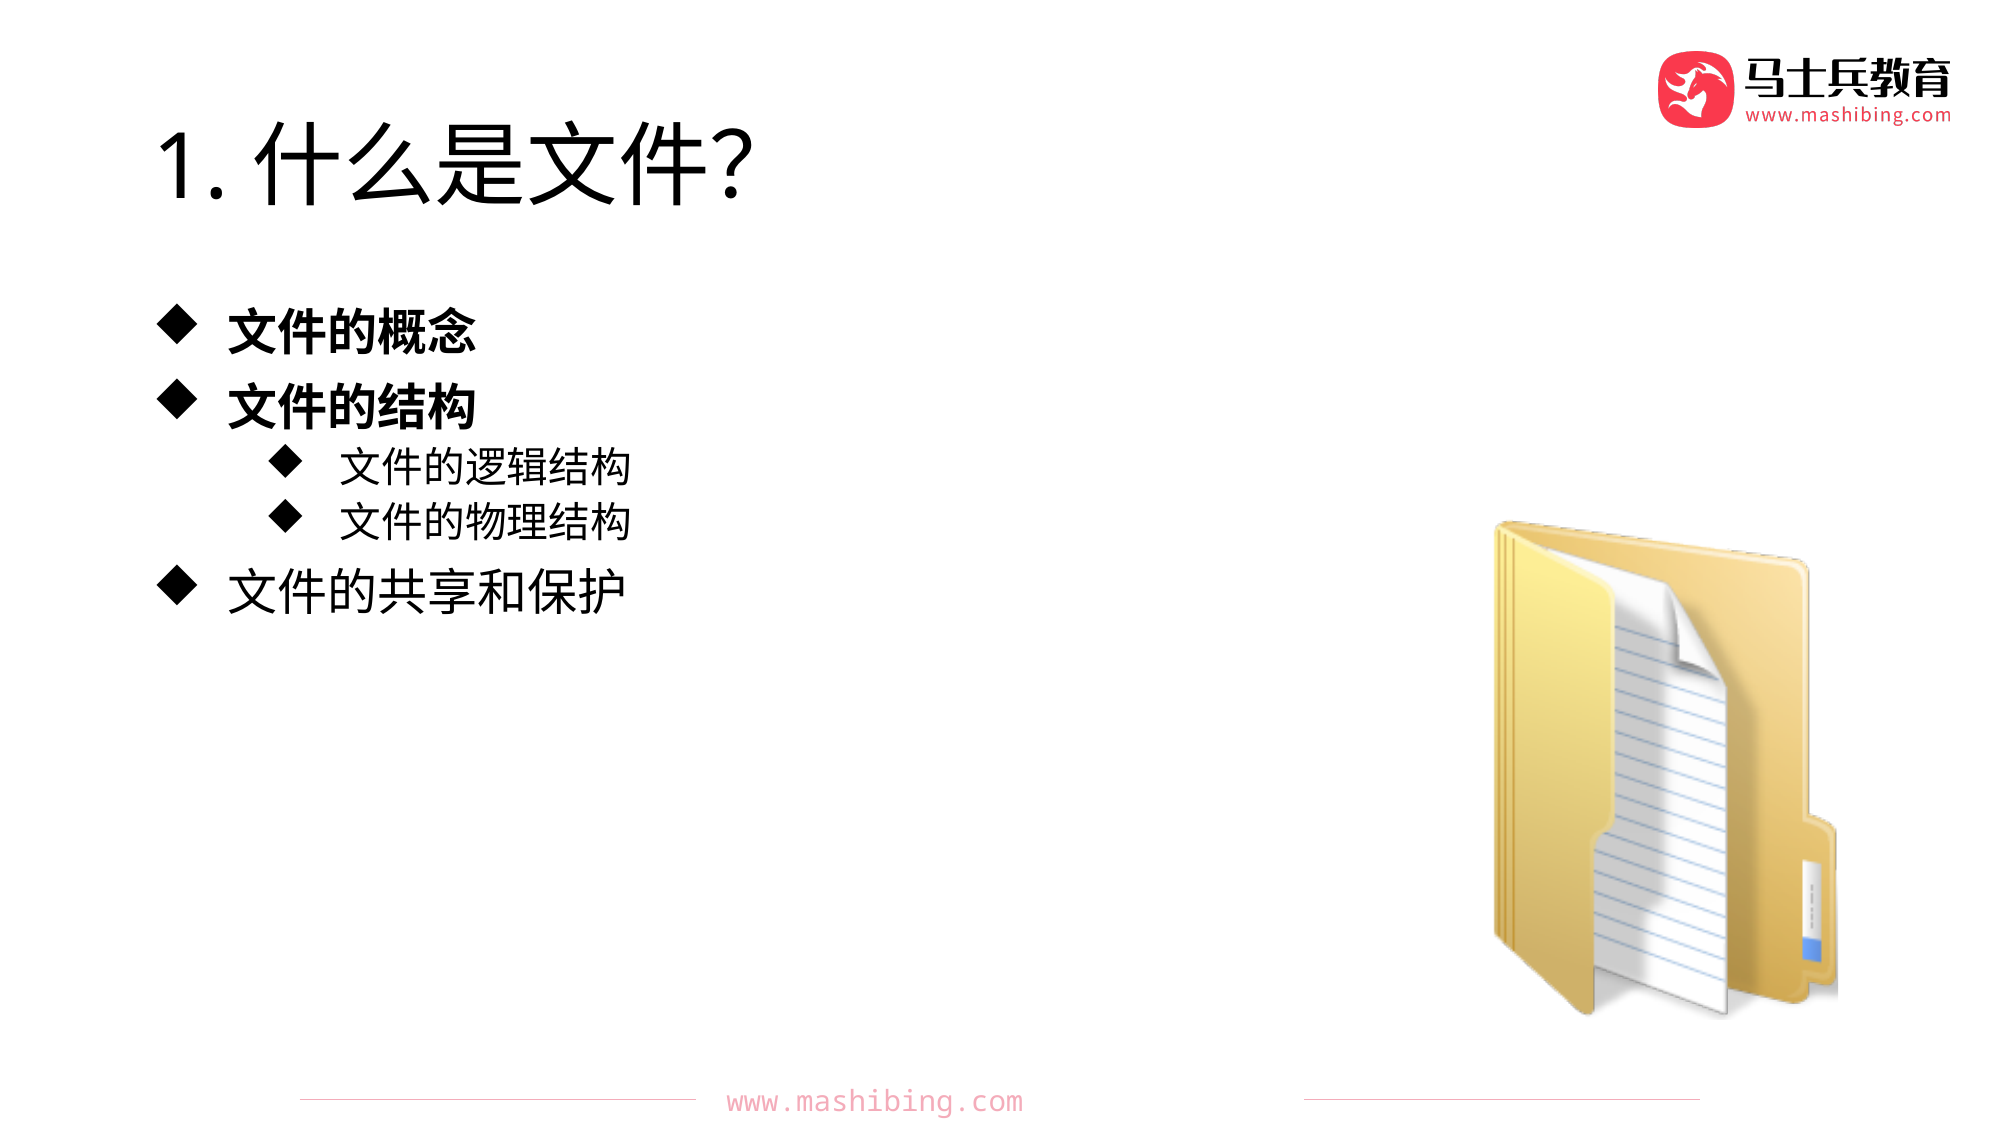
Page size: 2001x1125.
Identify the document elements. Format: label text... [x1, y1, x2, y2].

picture [1658, 51, 1950, 128]
list 文件的概念 文件的结构 文件的逻辑结构 文件的物理结构 文件的共享和保护 [137, 299, 1863, 1066]
picture [1486, 518, 1839, 1020]
title 1.什么是文件？ [137, 59, 1863, 278]
